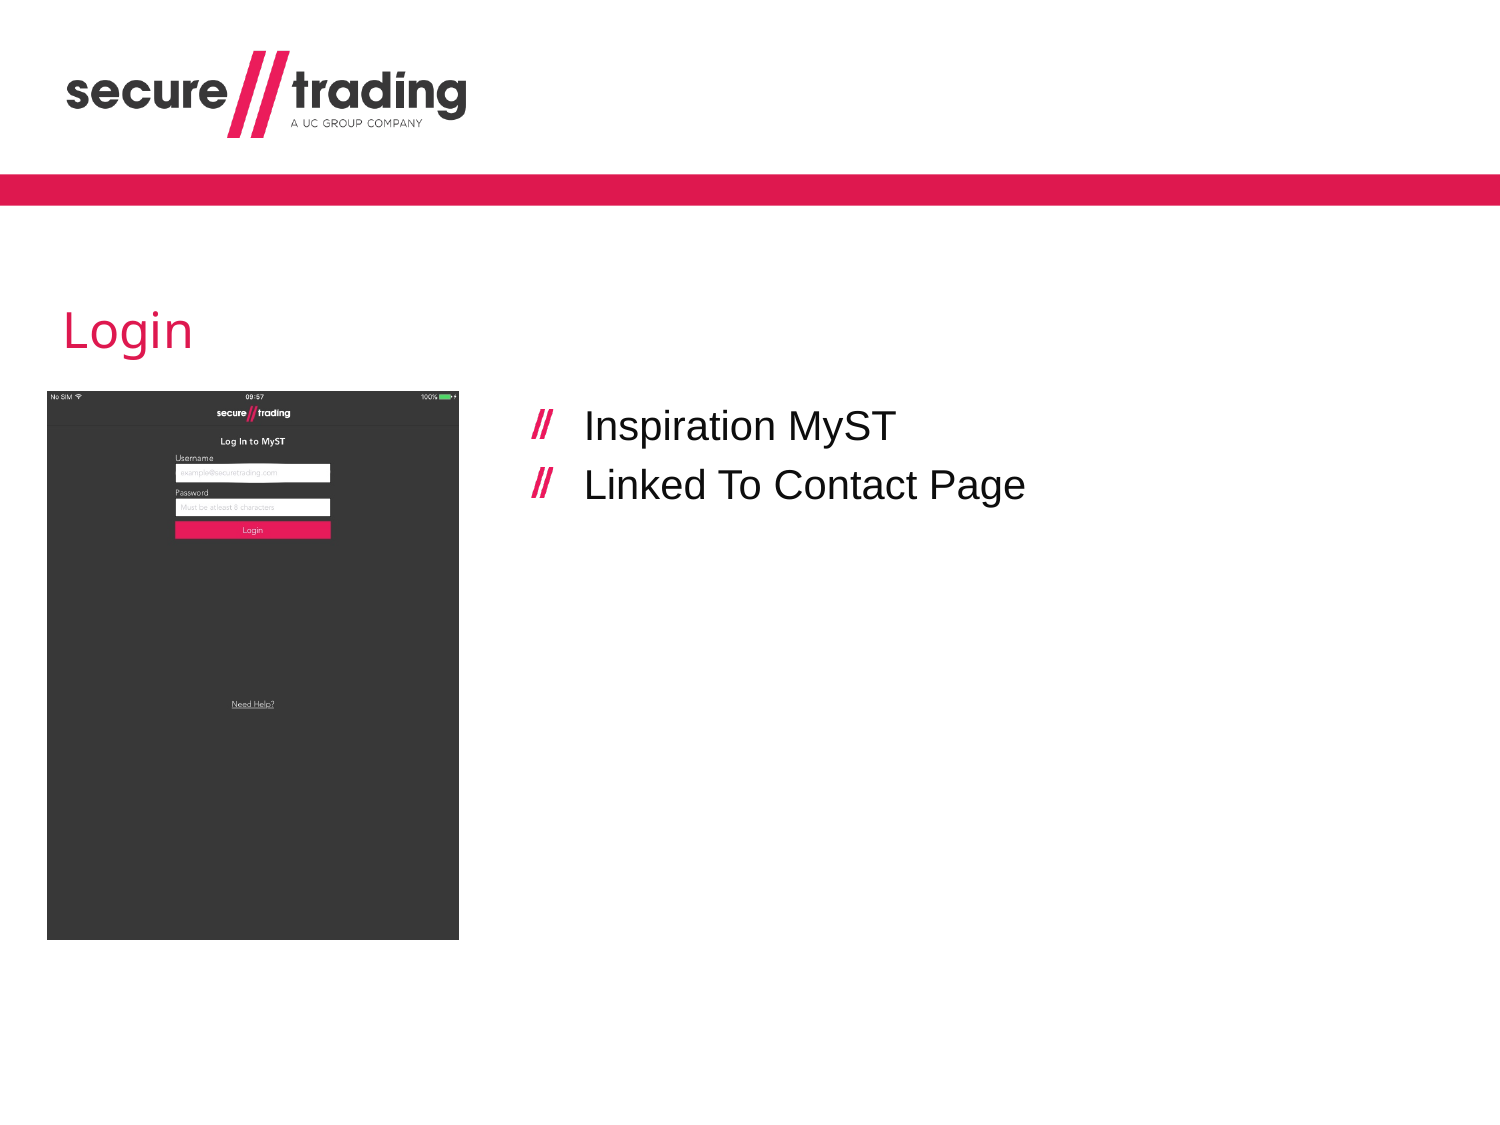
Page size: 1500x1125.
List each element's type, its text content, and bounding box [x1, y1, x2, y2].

picture [527, 409, 557, 439]
picture [527, 467, 557, 498]
picture [47, 391, 459, 940]
title Login [47, 290, 1425, 392]
list Inspiration MyST Linked To Contact Page [512, 391, 1425, 1103]
